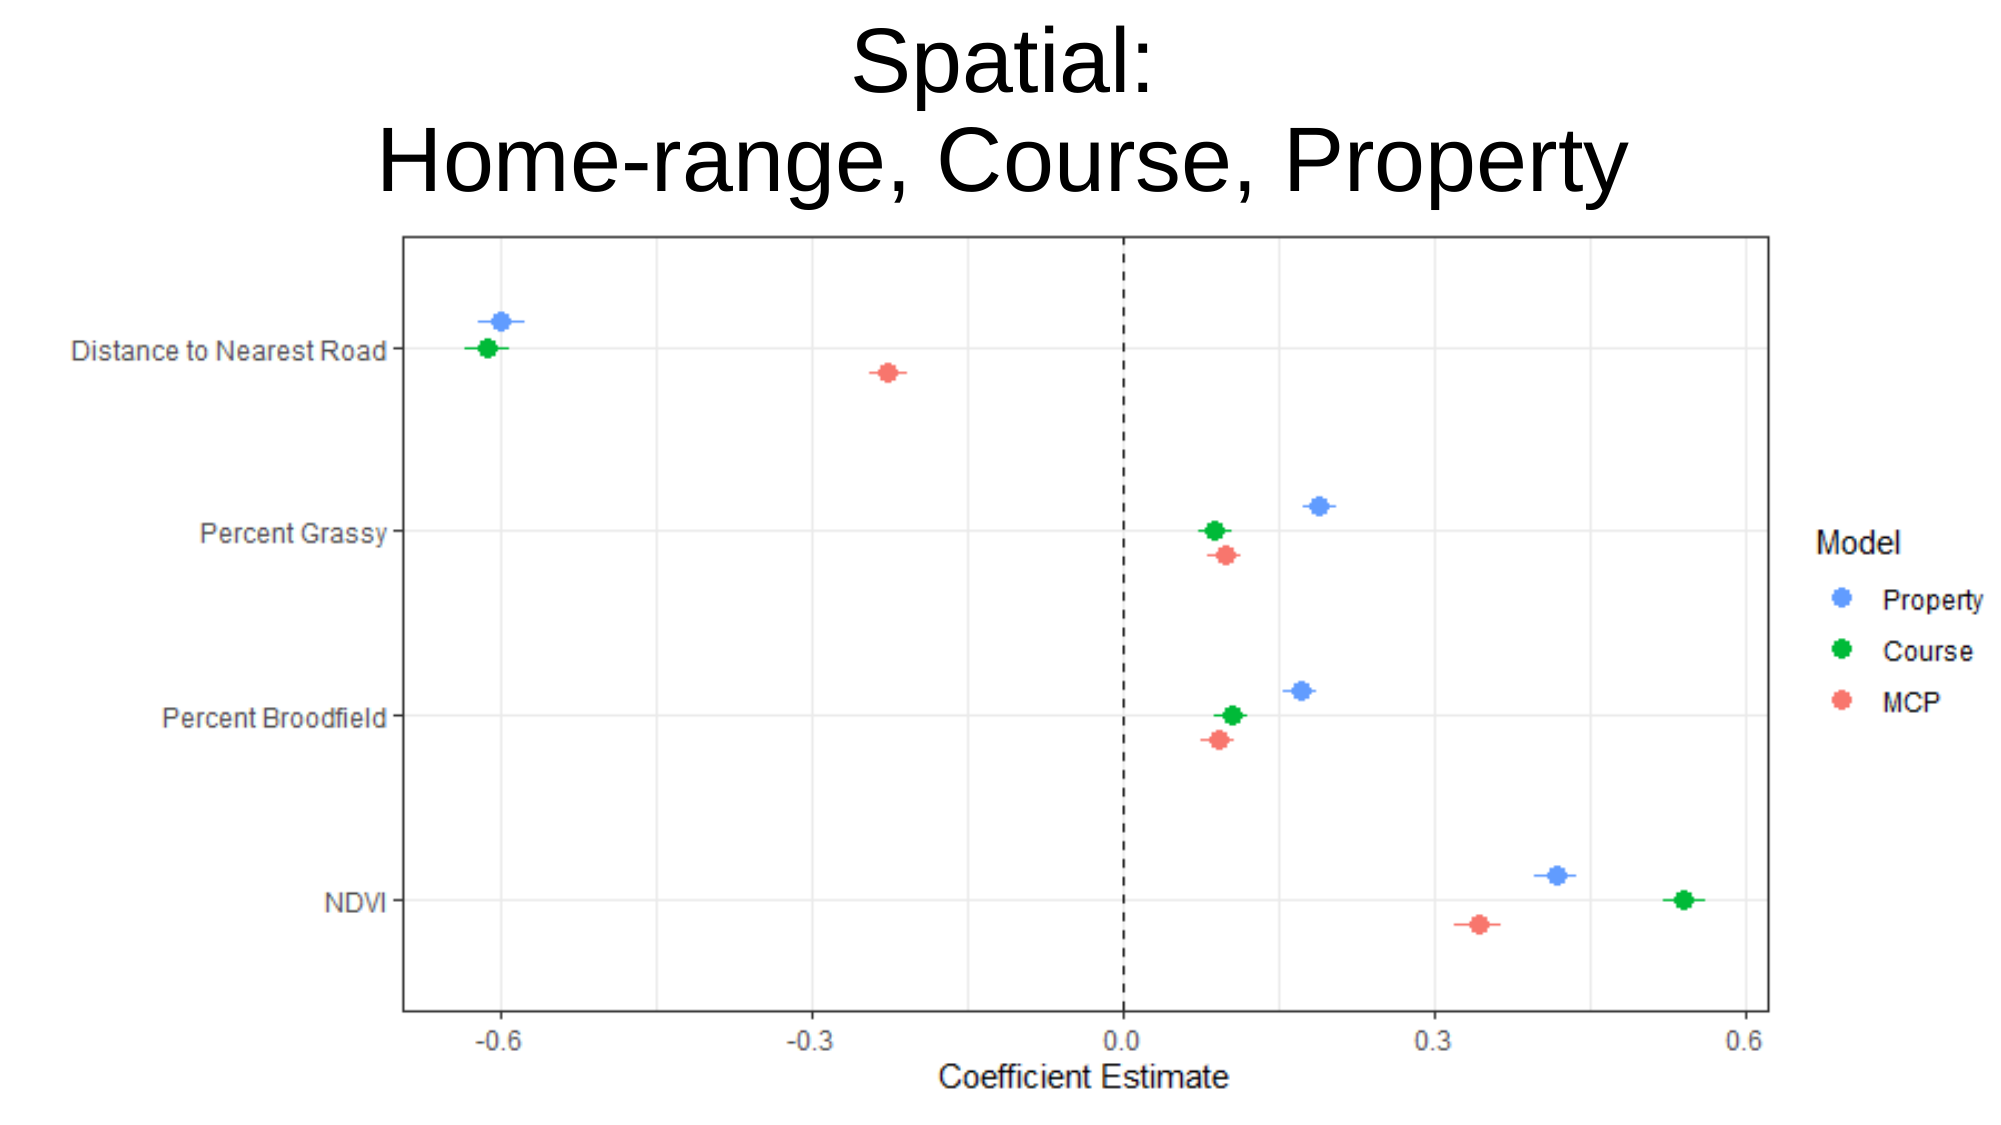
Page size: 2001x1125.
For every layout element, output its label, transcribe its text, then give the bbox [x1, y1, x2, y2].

picture [16, 221, 2000, 1111]
title Spatial: Home-range, Course, Property [154, 4, 1880, 221]
